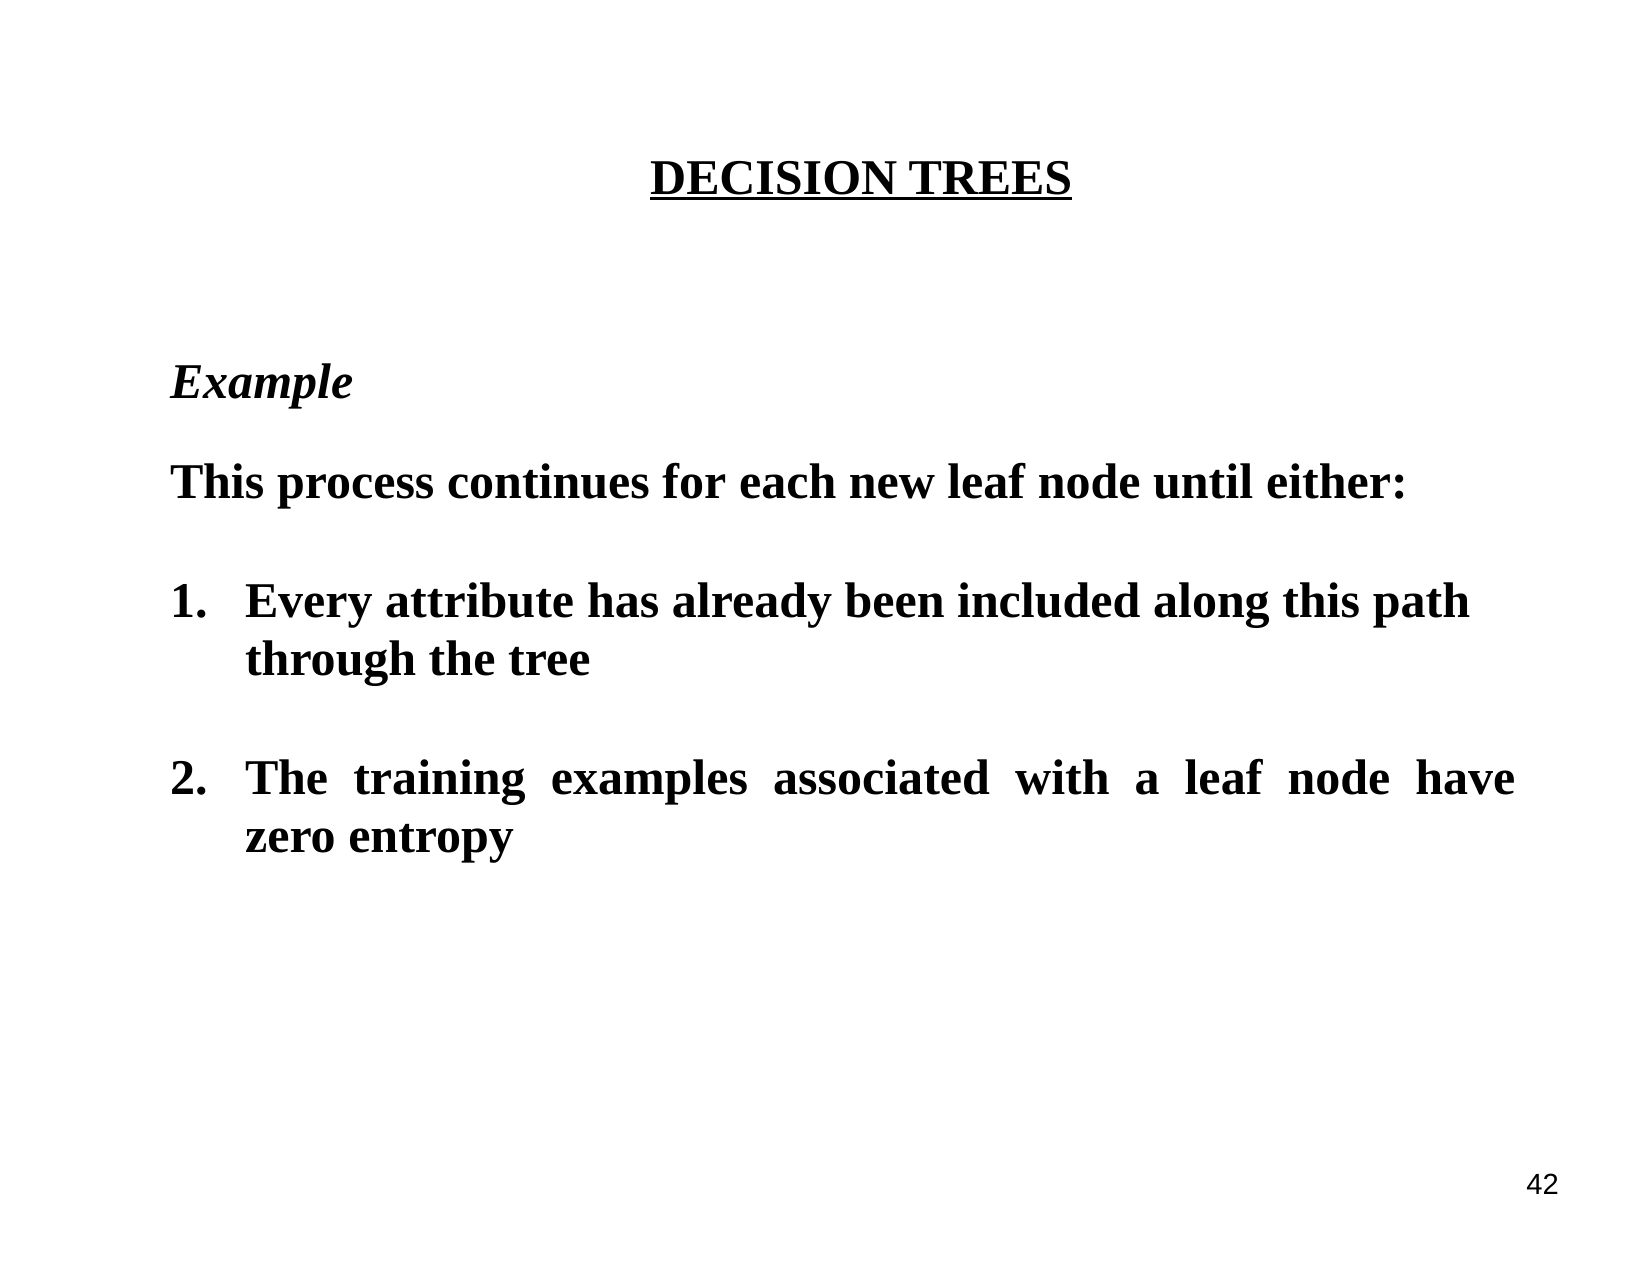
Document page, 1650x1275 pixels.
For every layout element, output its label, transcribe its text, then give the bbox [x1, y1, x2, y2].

text_box 42 [1526, 1168, 1559, 1208]
text_box Example This process continues for each new leaf node until either: 1. Every attribute has already been included along this path through the tree 2. The training examples associated with a leaf node have zero entropy [170, 354, 1516, 870]
text_box [73, 73, 1577, 1202]
text_box DECISION TREES [650, 149, 1073, 212]
